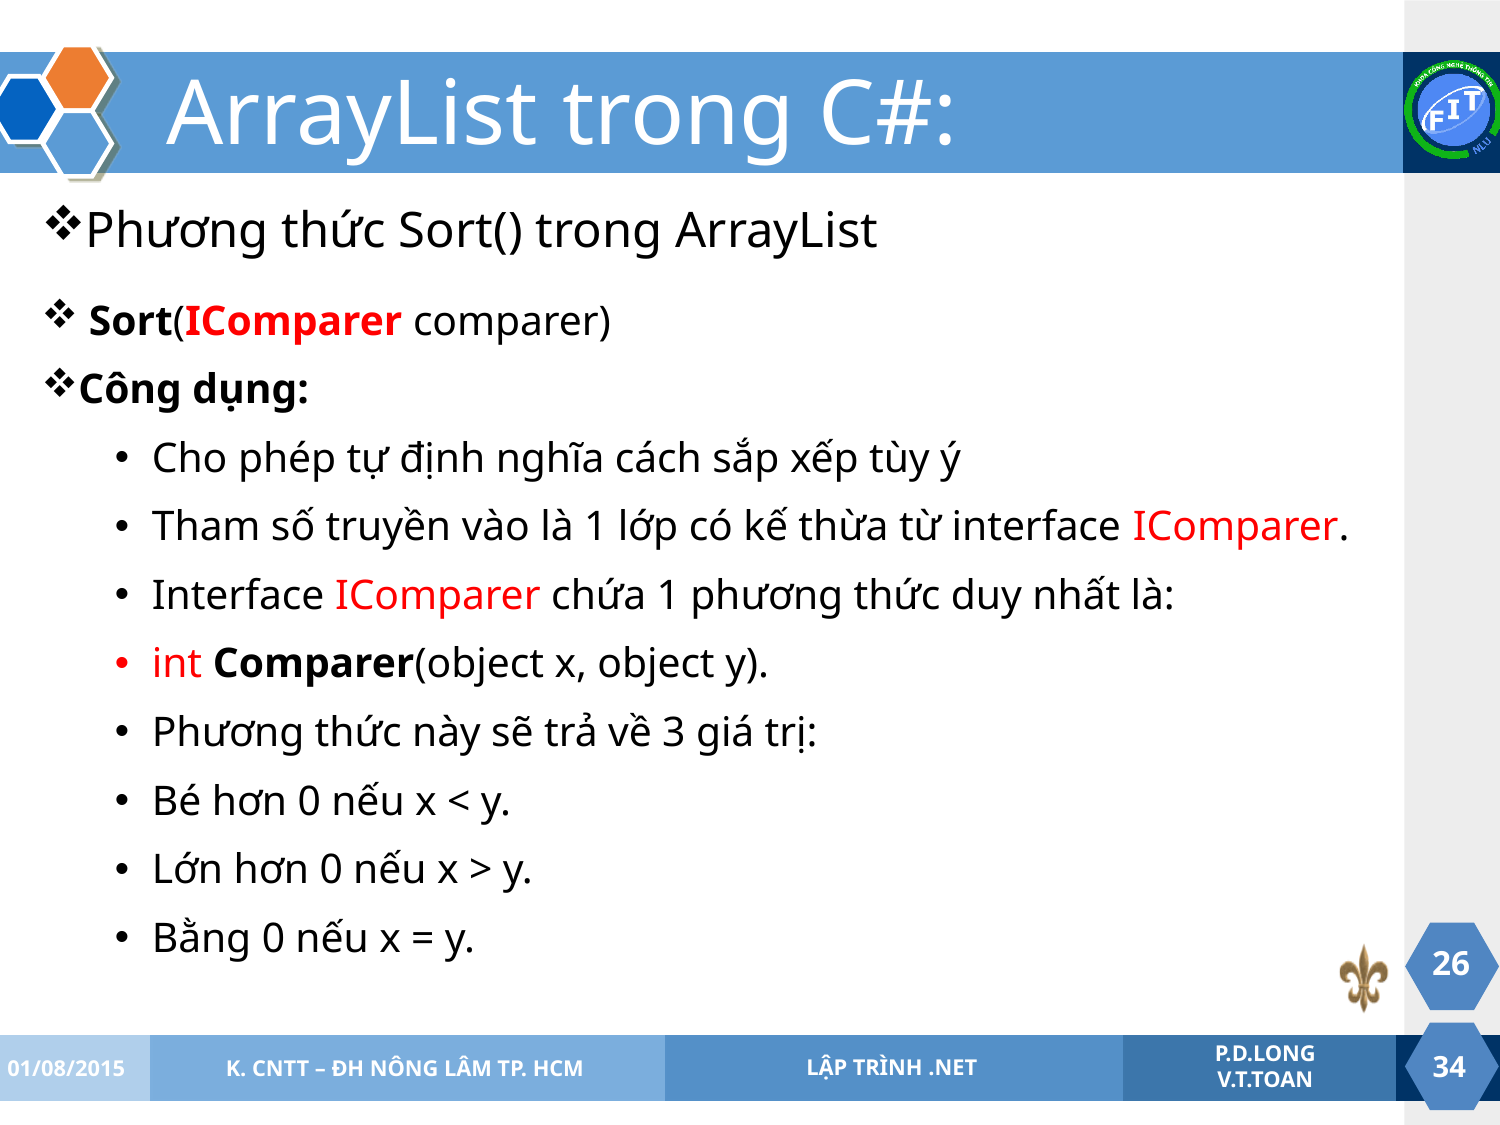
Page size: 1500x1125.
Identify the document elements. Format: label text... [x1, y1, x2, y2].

list Phương thức Sort() trong ArrayList Sort(IComparer comparer) Công dụng: Cho phép tự định nghĩa cách sắp xếp tùy ý Tham số truyền vào là 1 lớp có kế thừa từ interface IComparer. Interface IComparer chứa 1 phương thức duy nhất là: int Comparer(object x, object y). Phương thức này sẽ trả về 3 giá trị: Bé hơn 0 nếu x < y. Lớn hơn 0 nếu x > y. Bằng 0 nếu x = y. [26, 197, 1397, 1014]
picture [1404, 60, 1500, 159]
slide_number 26 [1405, 935, 1497, 996]
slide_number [0, 1038, 158, 1098]
footer K. CNTT – ĐH NÔNG LÂM TP. HCM [151, 1039, 659, 1100]
title ArrayList trong C#: [151, 59, 1397, 173]
